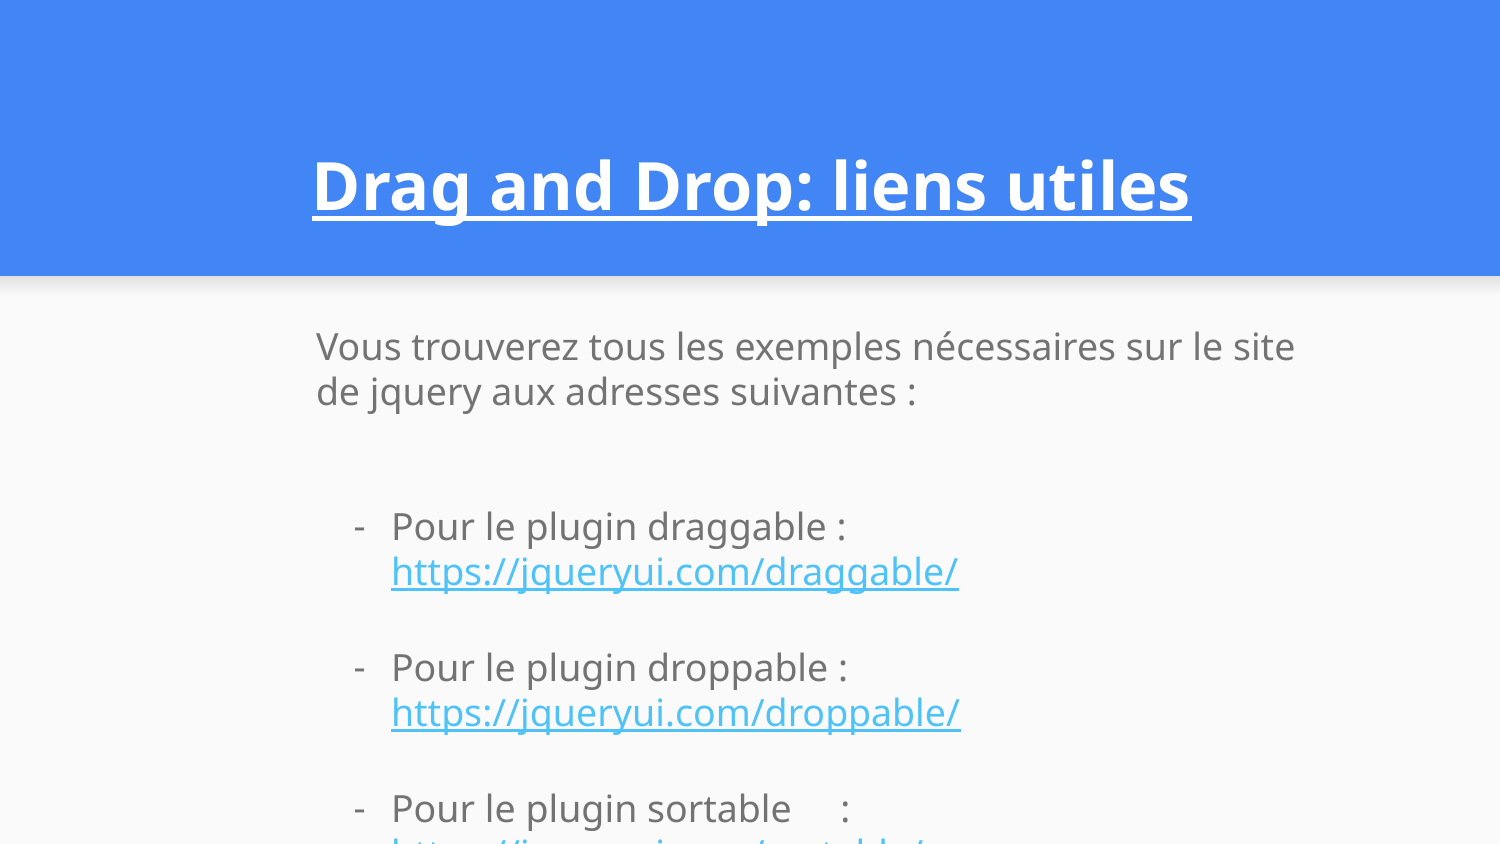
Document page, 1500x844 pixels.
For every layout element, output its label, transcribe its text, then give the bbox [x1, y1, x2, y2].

title Drag and Drop: liens utiles [77, 121, 1427, 248]
list Vous trouverez tous les exemples nécessaires sur le site de jquery aux adresses suivantes : Pour le plugin draggable : https://jqueryui.com/draggable/ Pour le plugin droppable : https://jqueryui.com/droppable/ Pour le plugin sortable : https://jqueryui.com/sortable/ Le menu à droite de la page de jquery montre toutes les options. [300, 307, 1317, 837]
